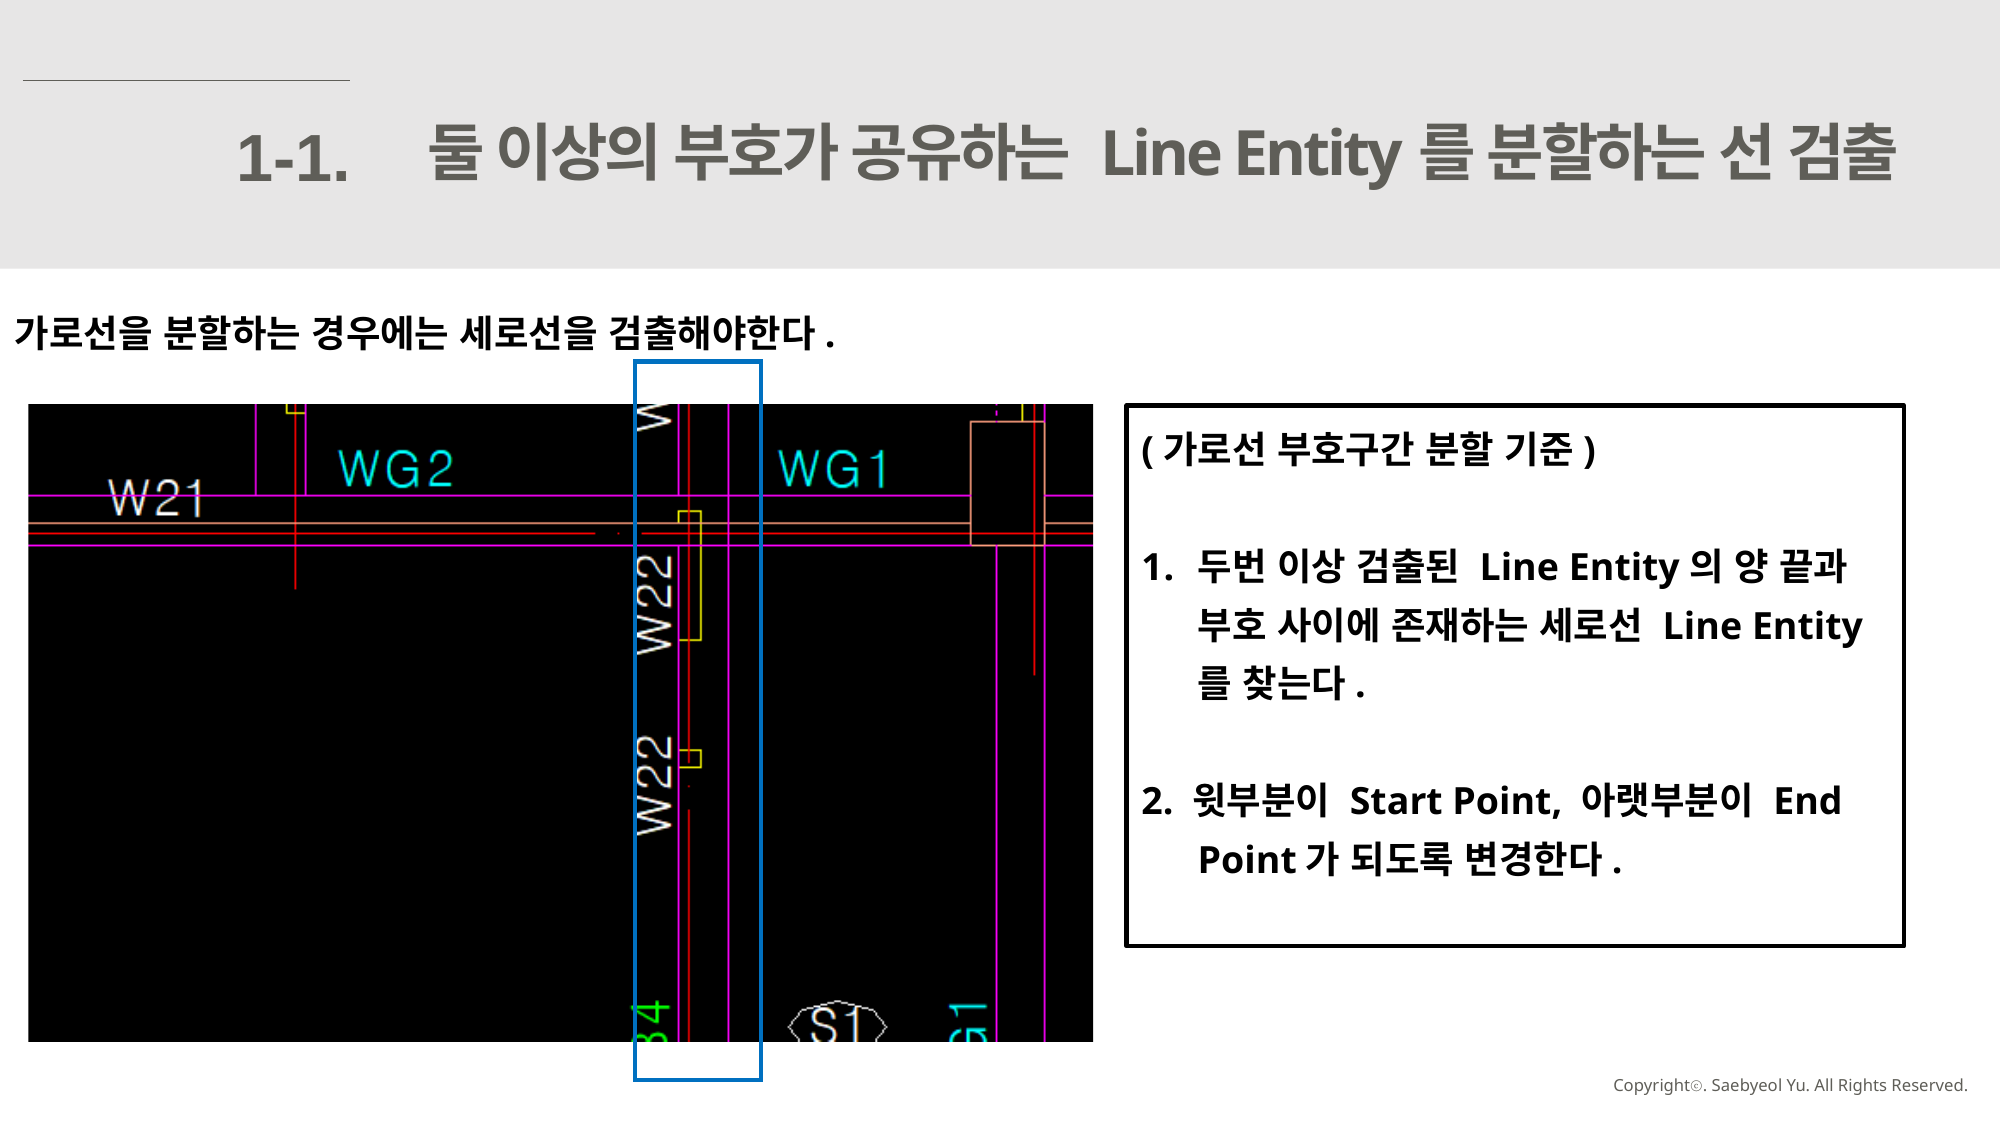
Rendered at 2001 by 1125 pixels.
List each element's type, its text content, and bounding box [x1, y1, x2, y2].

text_box 가로선을 분할하는 경우에는 세로선을 검출해야한다. [0, 288, 1939, 363]
text_box (가로선 부호구간 분할 기준) 두번 이상 검출된 Line Entity의 양 끝과 부호 사이에 존재하는 세로선 Line Entity를 찾는다. 2. 윗부분이 Start Point, 아랫부분이 End Point가 되도록 변경한다. [1126, 405, 1904, 947]
text_box [0, 0, 2000, 270]
picture [28, 404, 1094, 1042]
text_box 1-1. [221, 106, 366, 202]
text_box [634, 1042, 762, 1081]
text_box [634, 361, 762, 404]
text_box 둘 이상의 부호가 공유하는 Line Entity를 분할하는 선 검출 [412, 105, 1915, 196]
